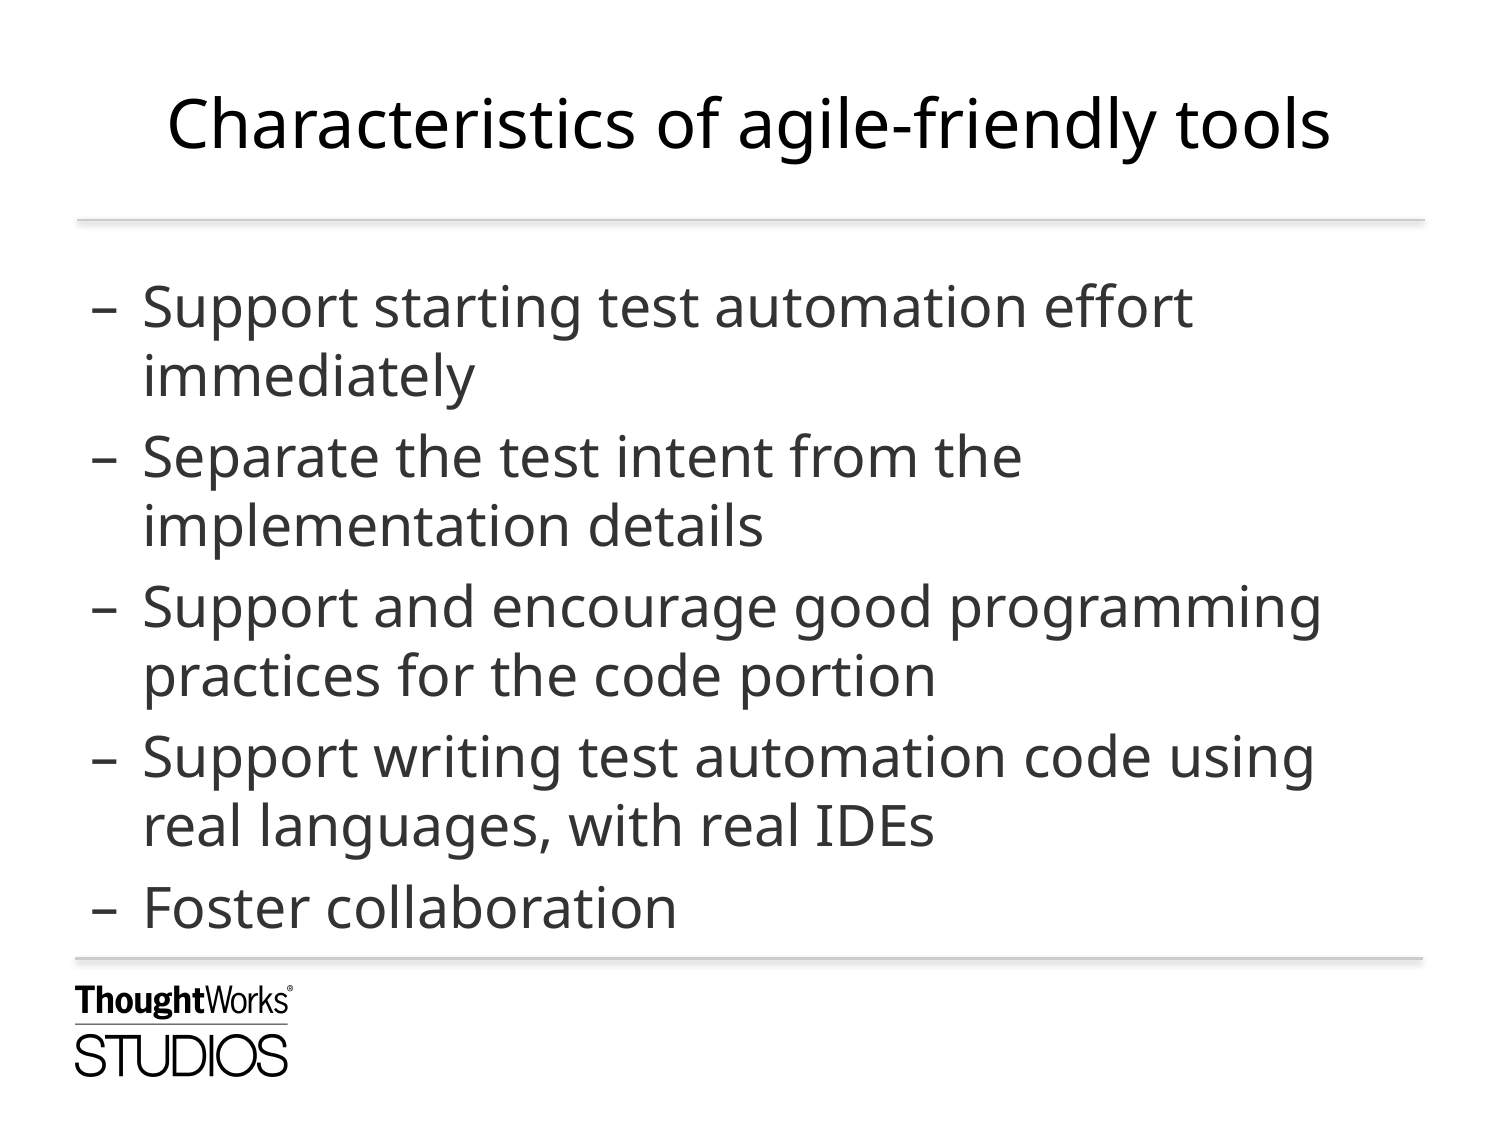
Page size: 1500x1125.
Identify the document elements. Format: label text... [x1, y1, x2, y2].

list Support starting test automation effort immediately Separate the test intent from the implementation details Support and encourage good programming practices for the code portion Support writing test automation code using real languages, with real IDEs Foster collaboration [75, 262, 1425, 948]
title Characteristics of agile-friendly tools [75, 45, 1425, 197]
picture [75, 985, 293, 1077]
